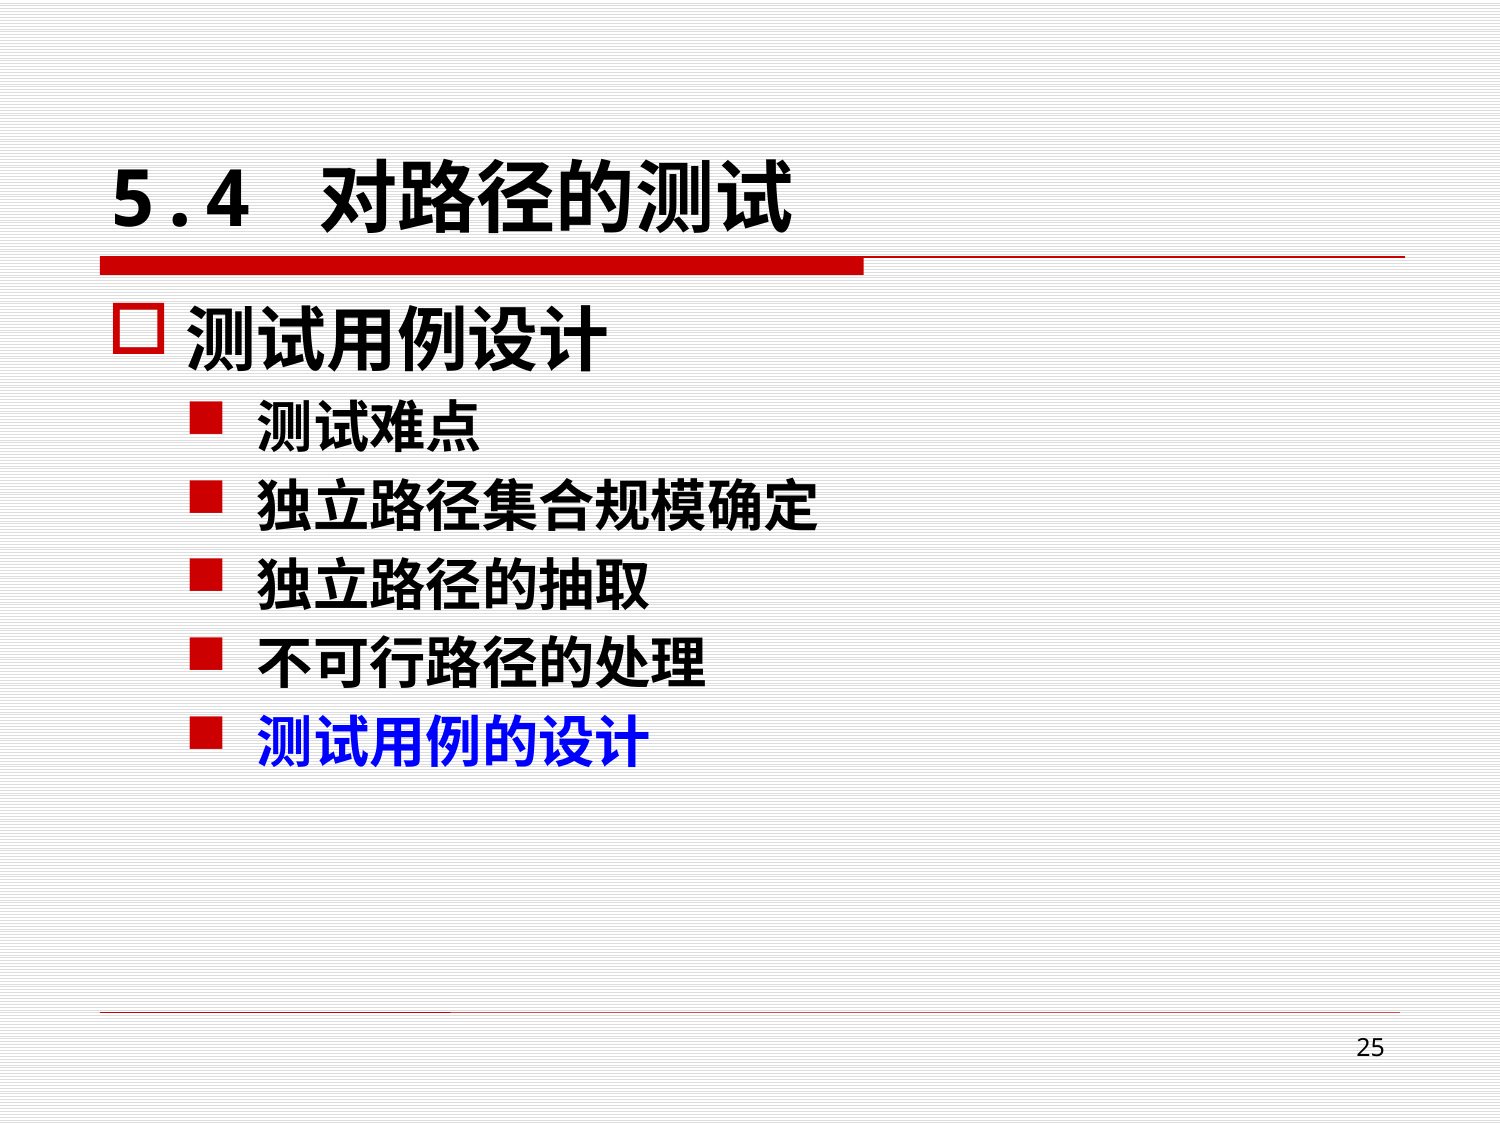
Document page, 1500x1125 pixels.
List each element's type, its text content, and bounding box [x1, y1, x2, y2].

slide_number 25 [1074, 1024, 1401, 1103]
title 5.4 对路径的测试 [94, 50, 1407, 250]
list 测试用例设计 测试难点 独立路径集合规模确定 独立路径的抽取 不可行路径的处理 测试用例的设计 [92, 287, 1406, 988]
